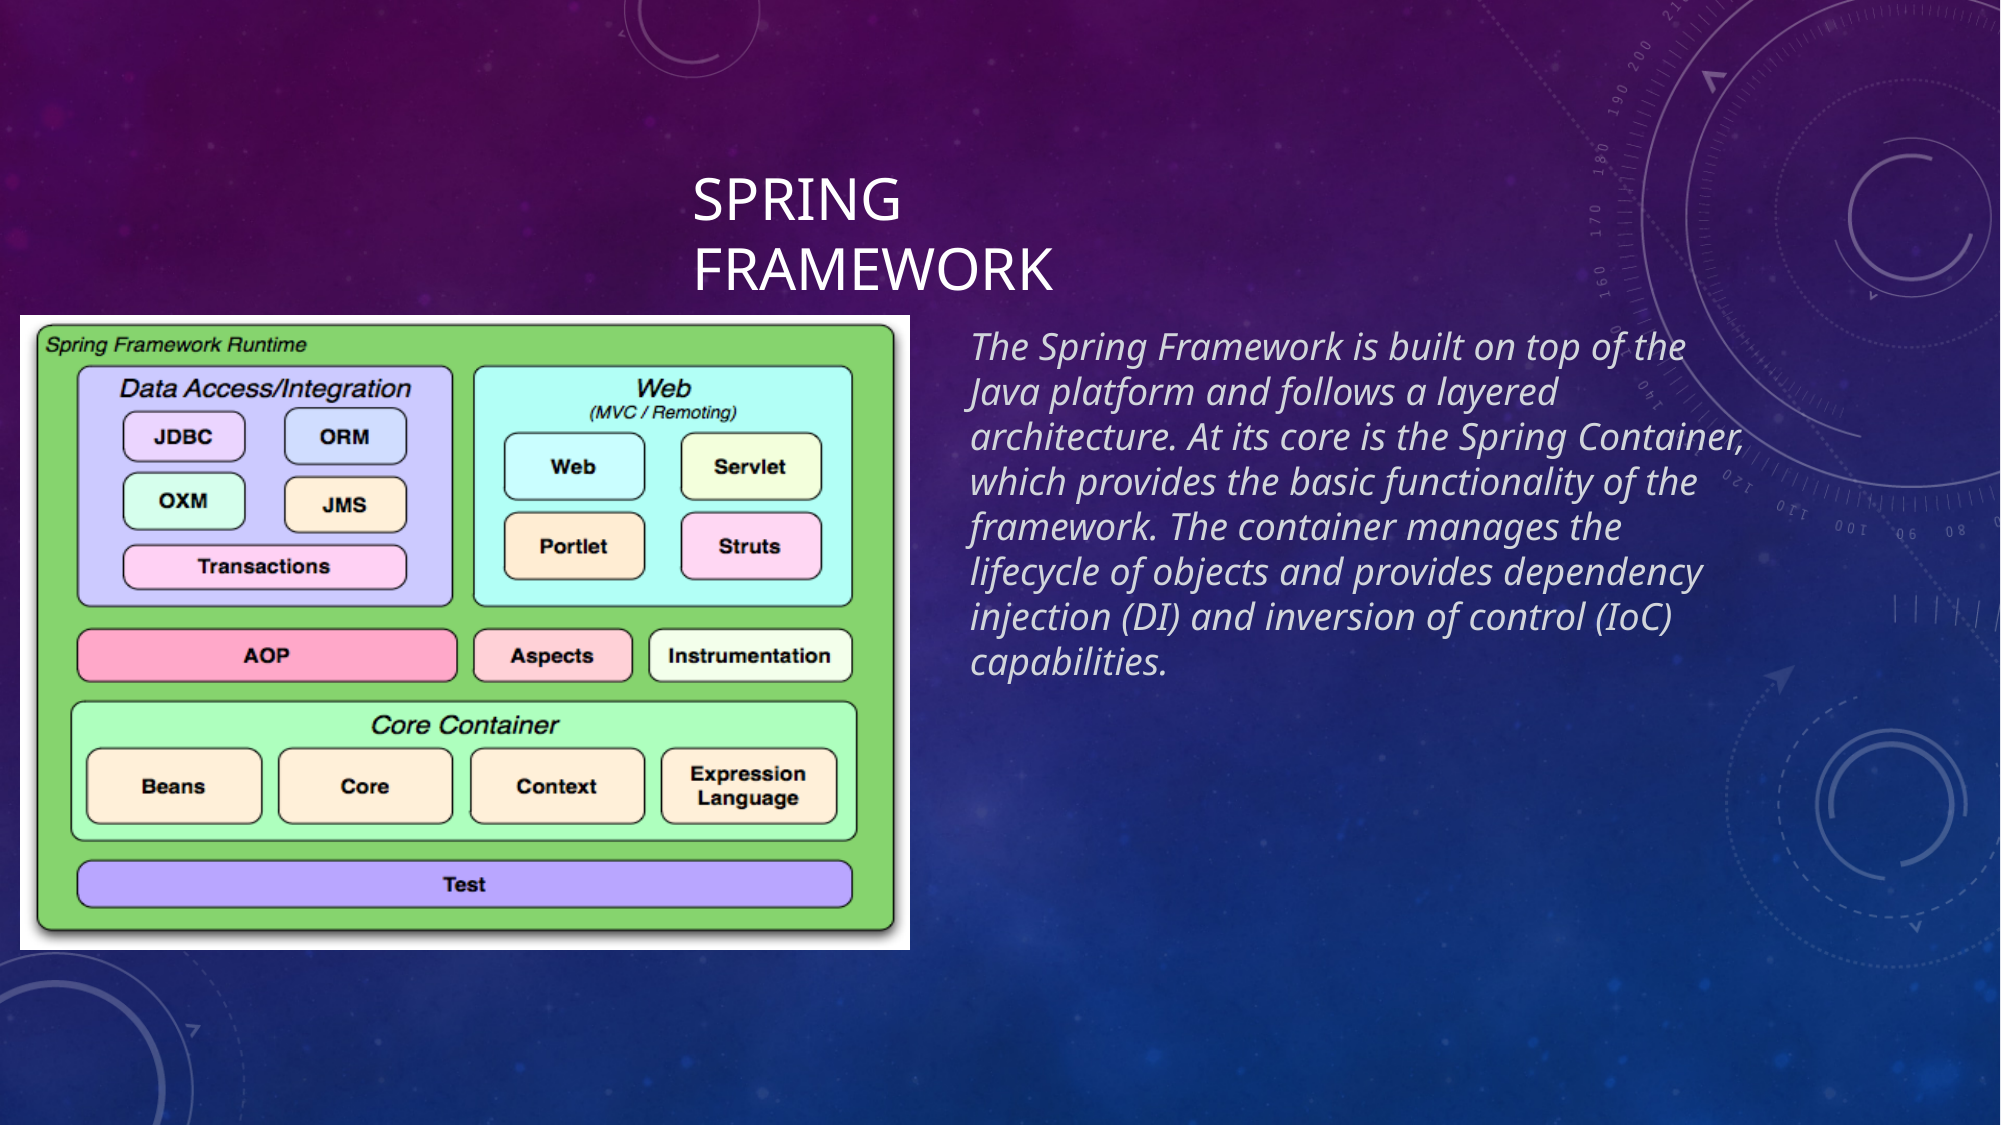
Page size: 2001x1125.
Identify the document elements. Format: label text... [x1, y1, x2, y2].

picture [0, 0, 2001, 1125]
title Spring framework [677, 112, 1233, 352]
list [20, 314, 911, 951]
list The Spring Framework is built on top of the Java platform and follows a layered architecture. At its core is the Spring Container, which provides the basic functionality of the framework. The container manages the lifecycle of objects and provides dependency injection (DI) and inversion of control (IoC) capabilities. [955, 315, 1775, 914]
